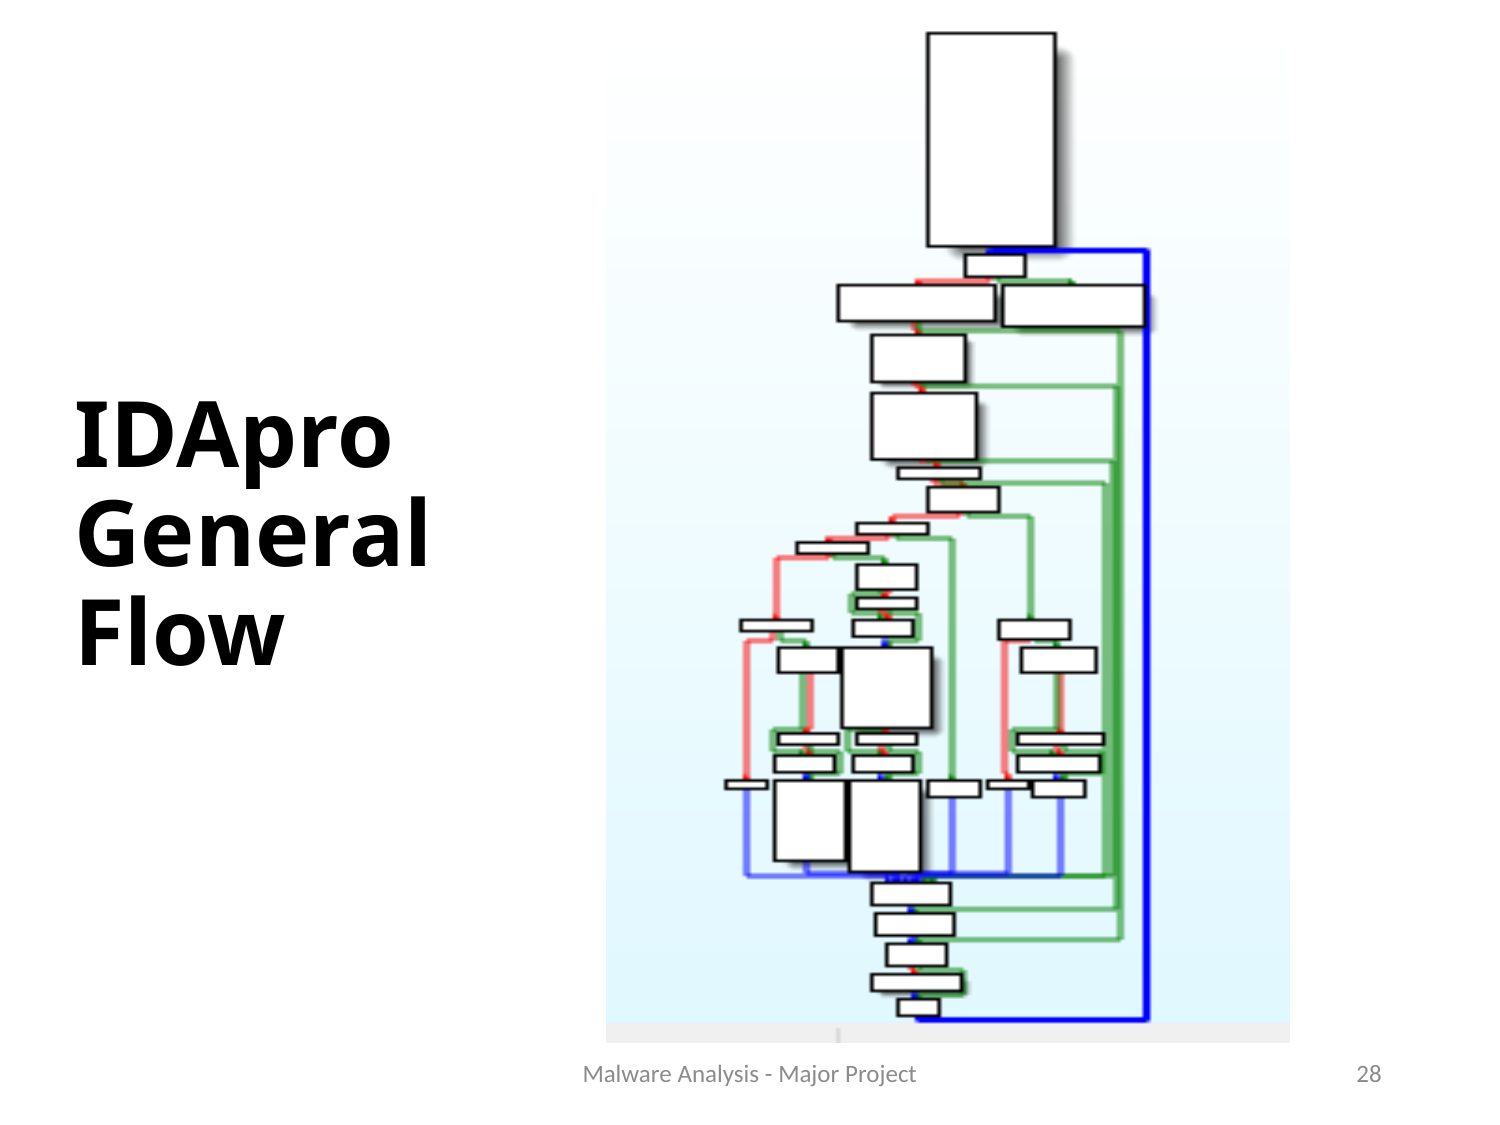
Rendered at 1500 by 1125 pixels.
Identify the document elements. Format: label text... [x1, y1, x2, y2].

picture [606, 30, 1290, 1043]
slide_number 28 [1059, 1042, 1397, 1103]
footer Malware Analysis - Major Project [496, 1042, 1004, 1103]
title IDApro General Flow [59, 153, 454, 920]
